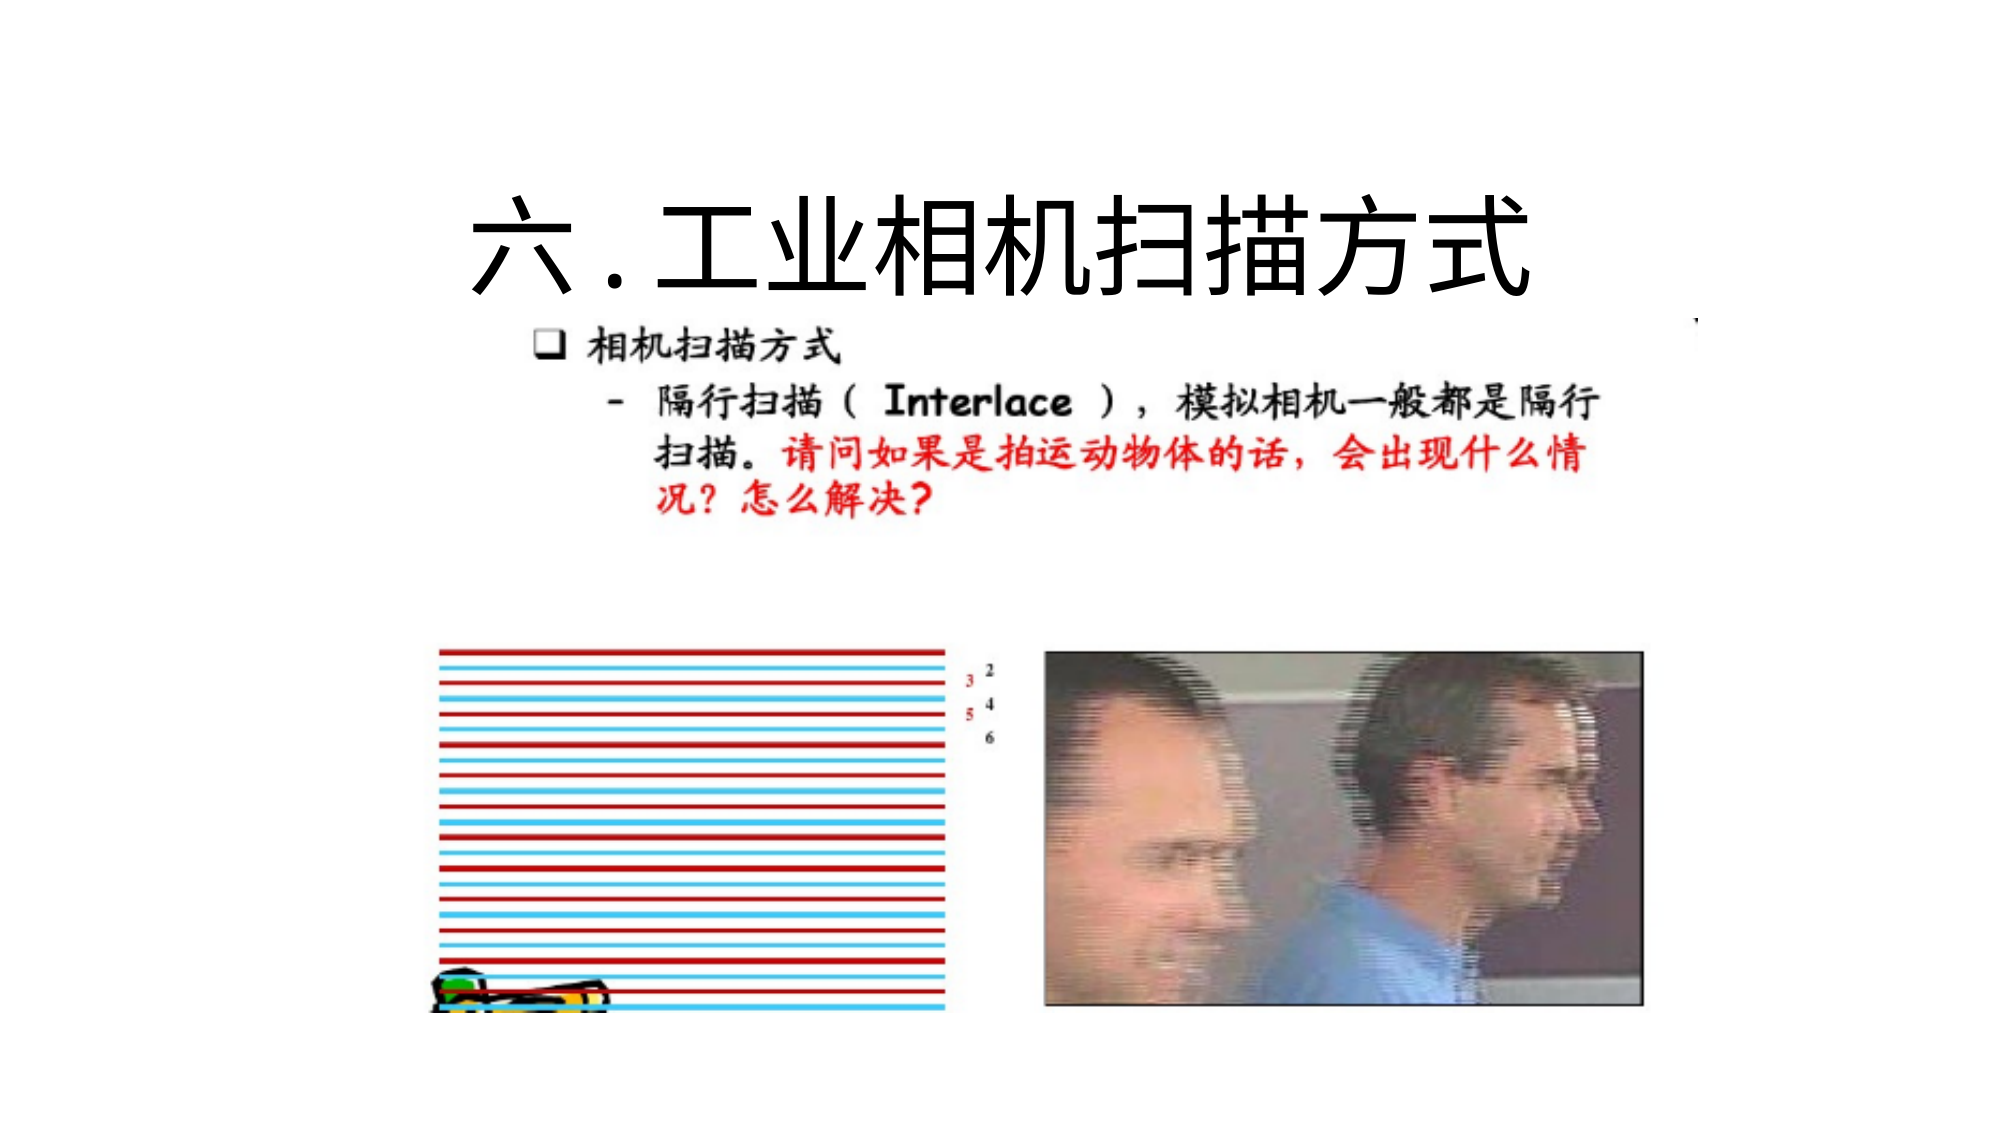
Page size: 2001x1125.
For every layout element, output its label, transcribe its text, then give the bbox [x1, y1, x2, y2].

title 六.工业相机扫描方式 [249, 184, 1750, 319]
picture [412, 318, 1698, 1014]
